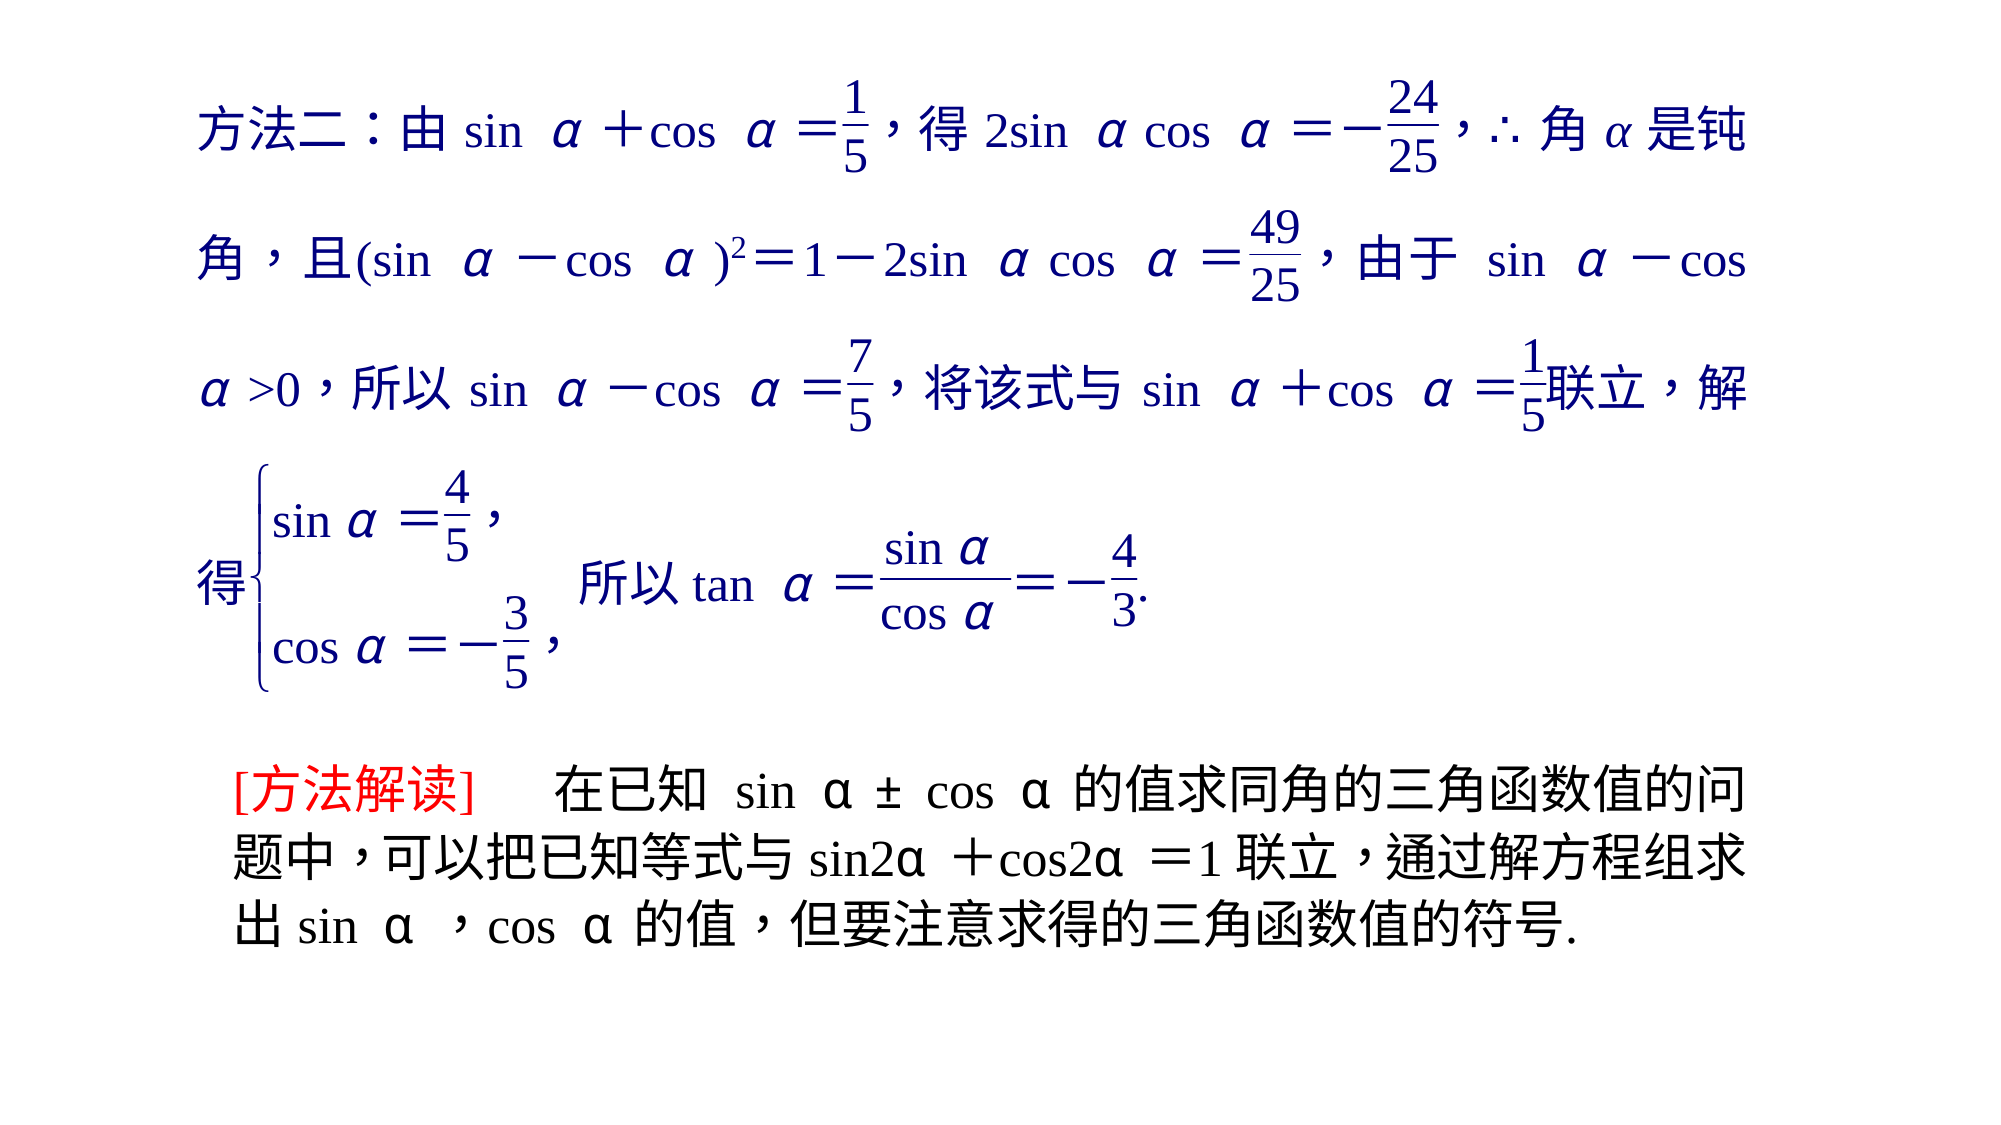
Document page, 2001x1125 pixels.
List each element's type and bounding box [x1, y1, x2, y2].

text_box [196, 61, 1751, 708]
text_box [232, 755, 1751, 975]
